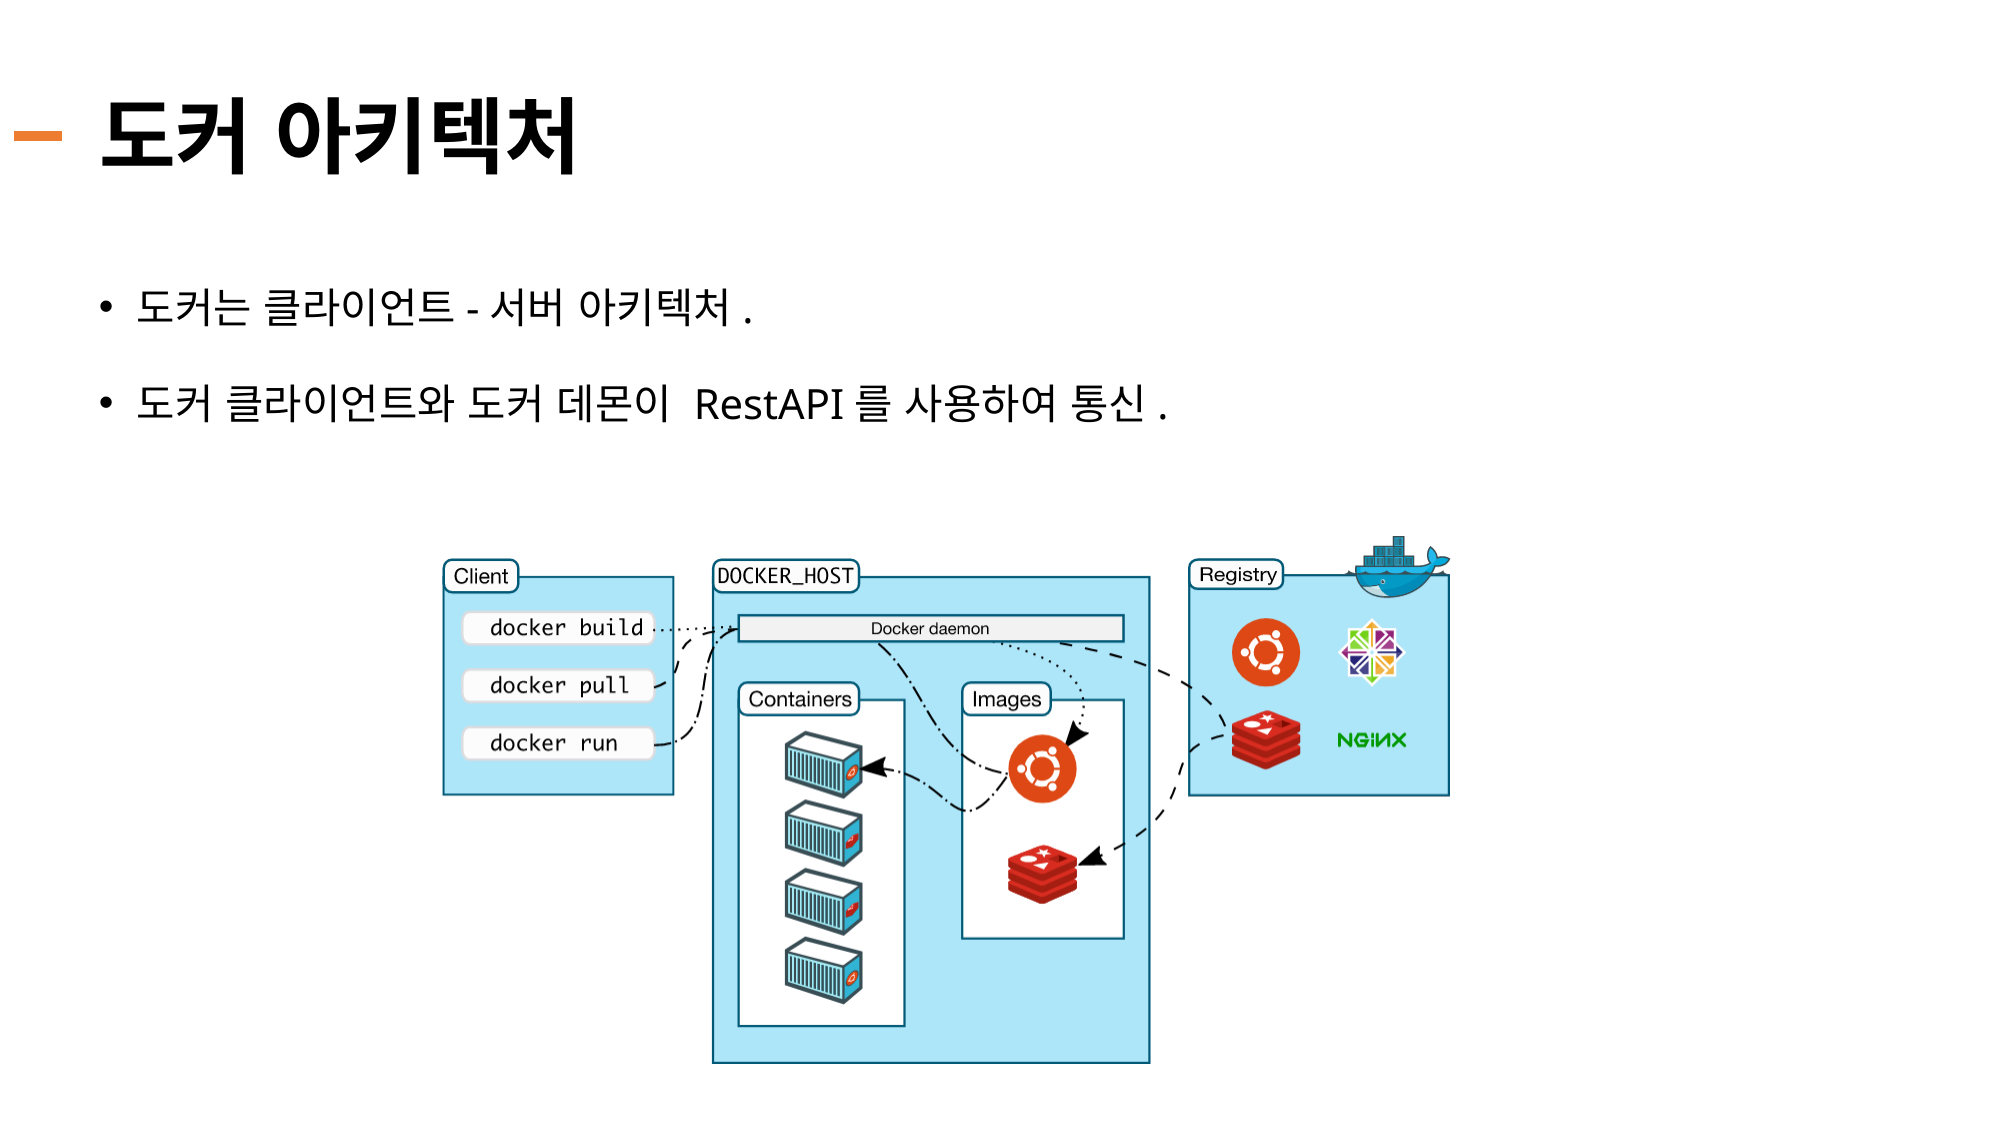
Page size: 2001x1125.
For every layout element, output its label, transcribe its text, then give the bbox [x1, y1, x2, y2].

picture [715, 562, 857, 591]
text_box [14, 131, 62, 141]
title 도커 아키텍처 [84, 31, 1810, 249]
picture [446, 562, 516, 591]
list 도커는 클라이언트-서버 아키텍처. 도커 클라이언트와 도커 데몬이 RestAPI를 사용하여 통신. [83, 248, 1809, 963]
picture [1191, 561, 1281, 588]
picture [442, 536, 1451, 1064]
